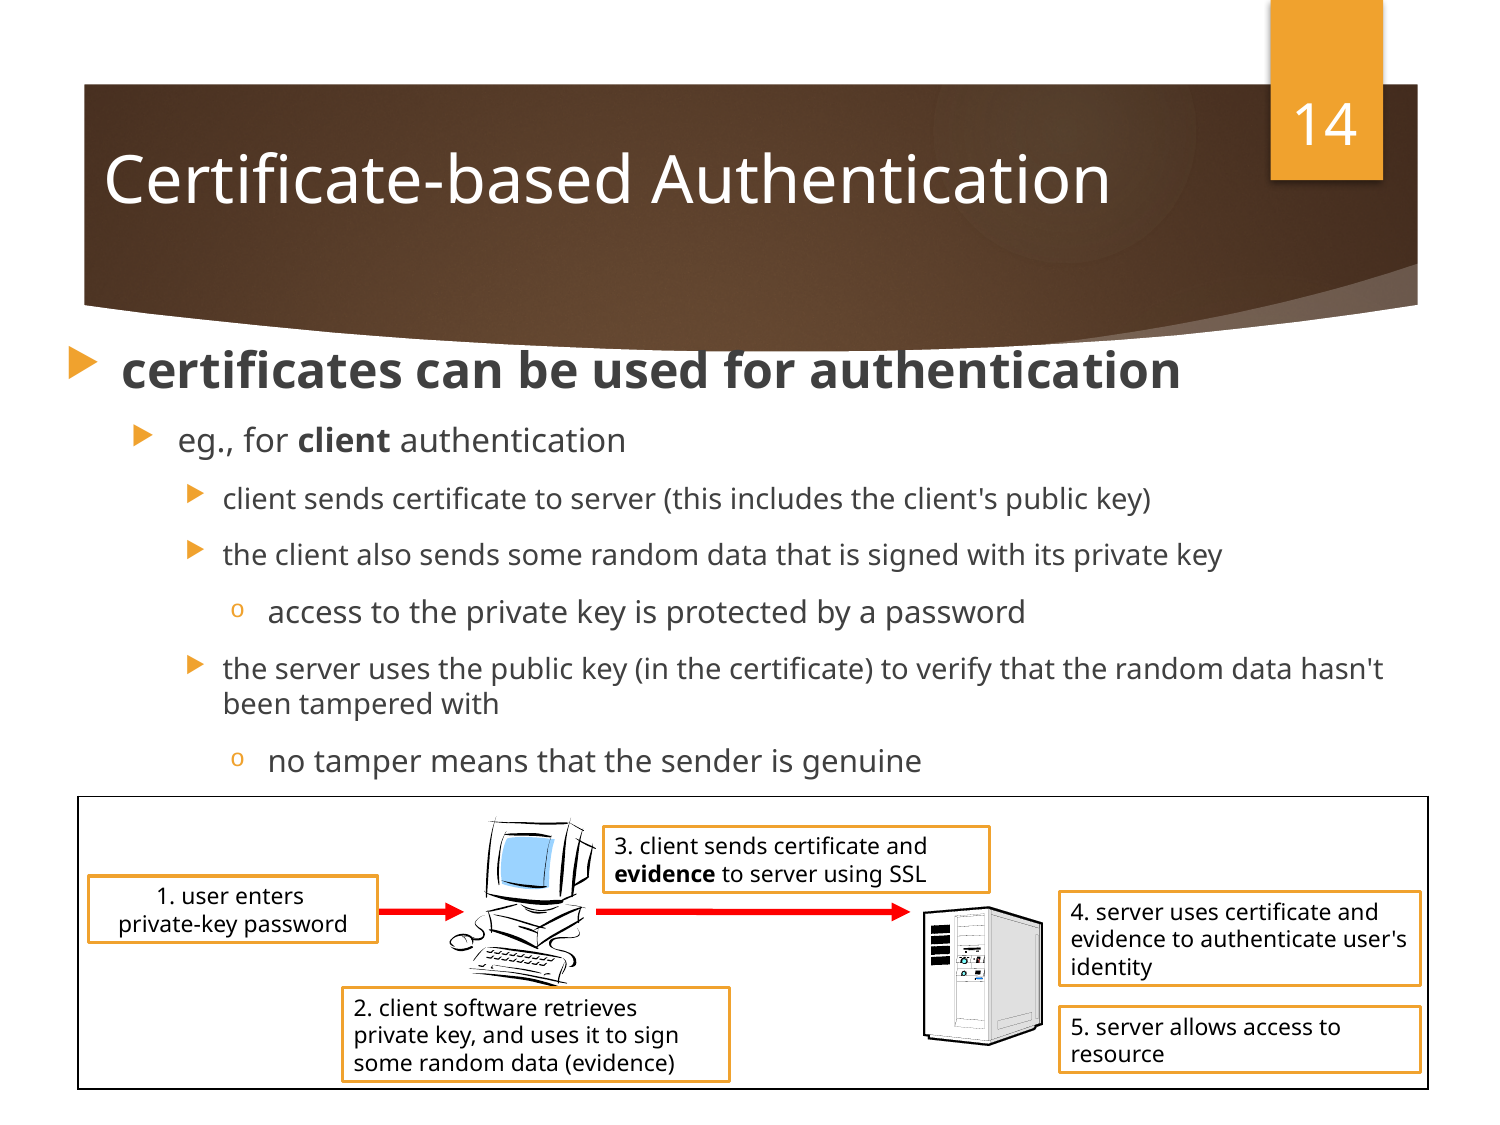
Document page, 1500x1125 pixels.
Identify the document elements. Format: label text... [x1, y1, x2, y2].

title Certificate-based Authentication [88, 98, 1452, 256]
text_box [602, 905, 911, 919]
text_box 2. client software retrieves private key, and uses it to sign some random data (evidence) [341, 986, 731, 1083]
slide_number 14 [1259, 48, 1390, 175]
picture [922, 905, 1044, 1047]
text_box 5. server allows access to resource [1058, 1005, 1422, 1074]
text_box 4. server uses certificate and evidence to authenticate user's identity [1058, 890, 1422, 987]
list certificates can be used for authentication eg., for client authentication client sends certificate to server (this includes the client's public key) the client also sends some random data that is signed with its private key access to the private key is protected by a password the server uses the public key (in the certificate) to verify that the random data hasn't been tampered with no tamper means that the sender is genuine [50, 330, 1452, 843]
picture [444, 815, 597, 988]
table_header [79, 797, 1427, 1088]
text_box 3. client sends certificate and evidence to server using SSL [602, 825, 991, 894]
text_box 1. user enters private-key password [87, 874, 379, 944]
